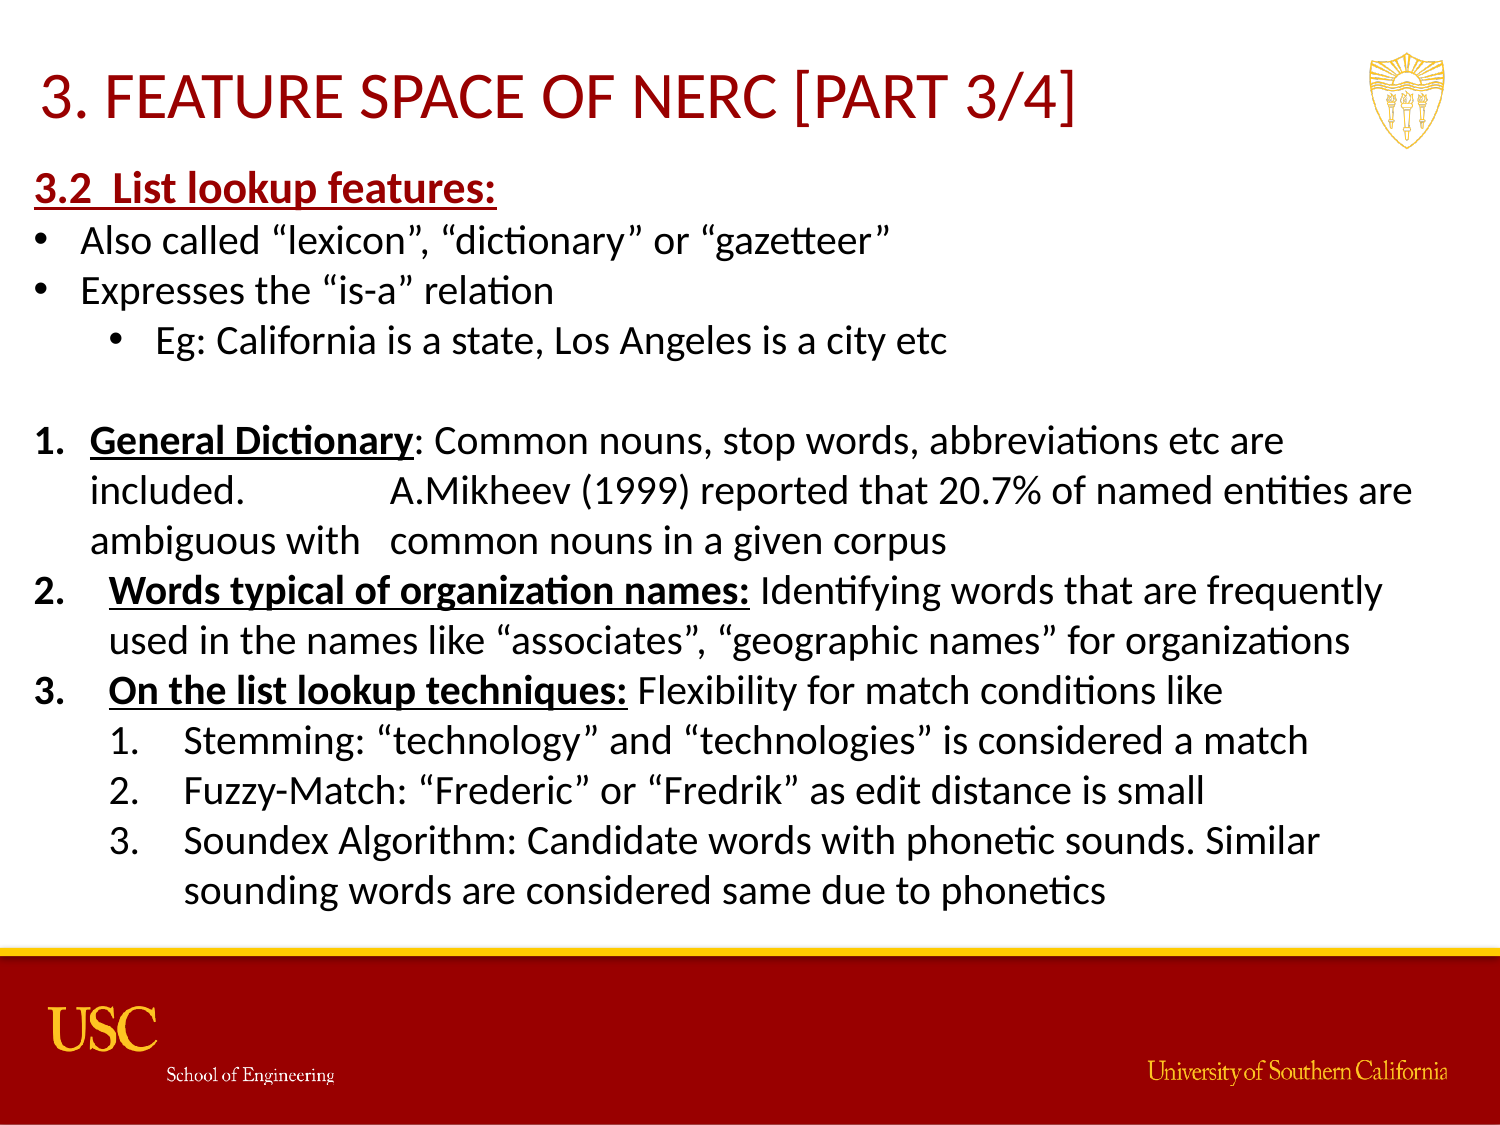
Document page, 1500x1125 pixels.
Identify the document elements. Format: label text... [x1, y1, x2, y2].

text_box 3.2 List lookup features: Also called “lexicon”, “dictionary” or “gazetteer” Expresses the “is-a” relation Eg: California is a state, Los Angeles is a city etc General Dictionary: Common nouns, stop words, abbreviations etc are included. A.Mikheev (1999) reported that 20.7% of named entities are ambiguous with common nouns in a given corpus Words typical of organization names: Identifying words that are frequently used in the names like “associates”, “geographic names” for organizations On the list lookup techniques: Flexibility for match conditions like Stemming: “technology” and “technologies” is considered a match Fuzzy-Match: “Frederic” or “Fredrik” as edit distance is small Soundex Algorithm: Candidate words with phonetic sounds. Similar sounding words are considered same due to phonetics [18, 150, 1465, 921]
text_box 3. FEATURE SPACE OF NERC [PART 3/4] [24, 44, 1094, 140]
